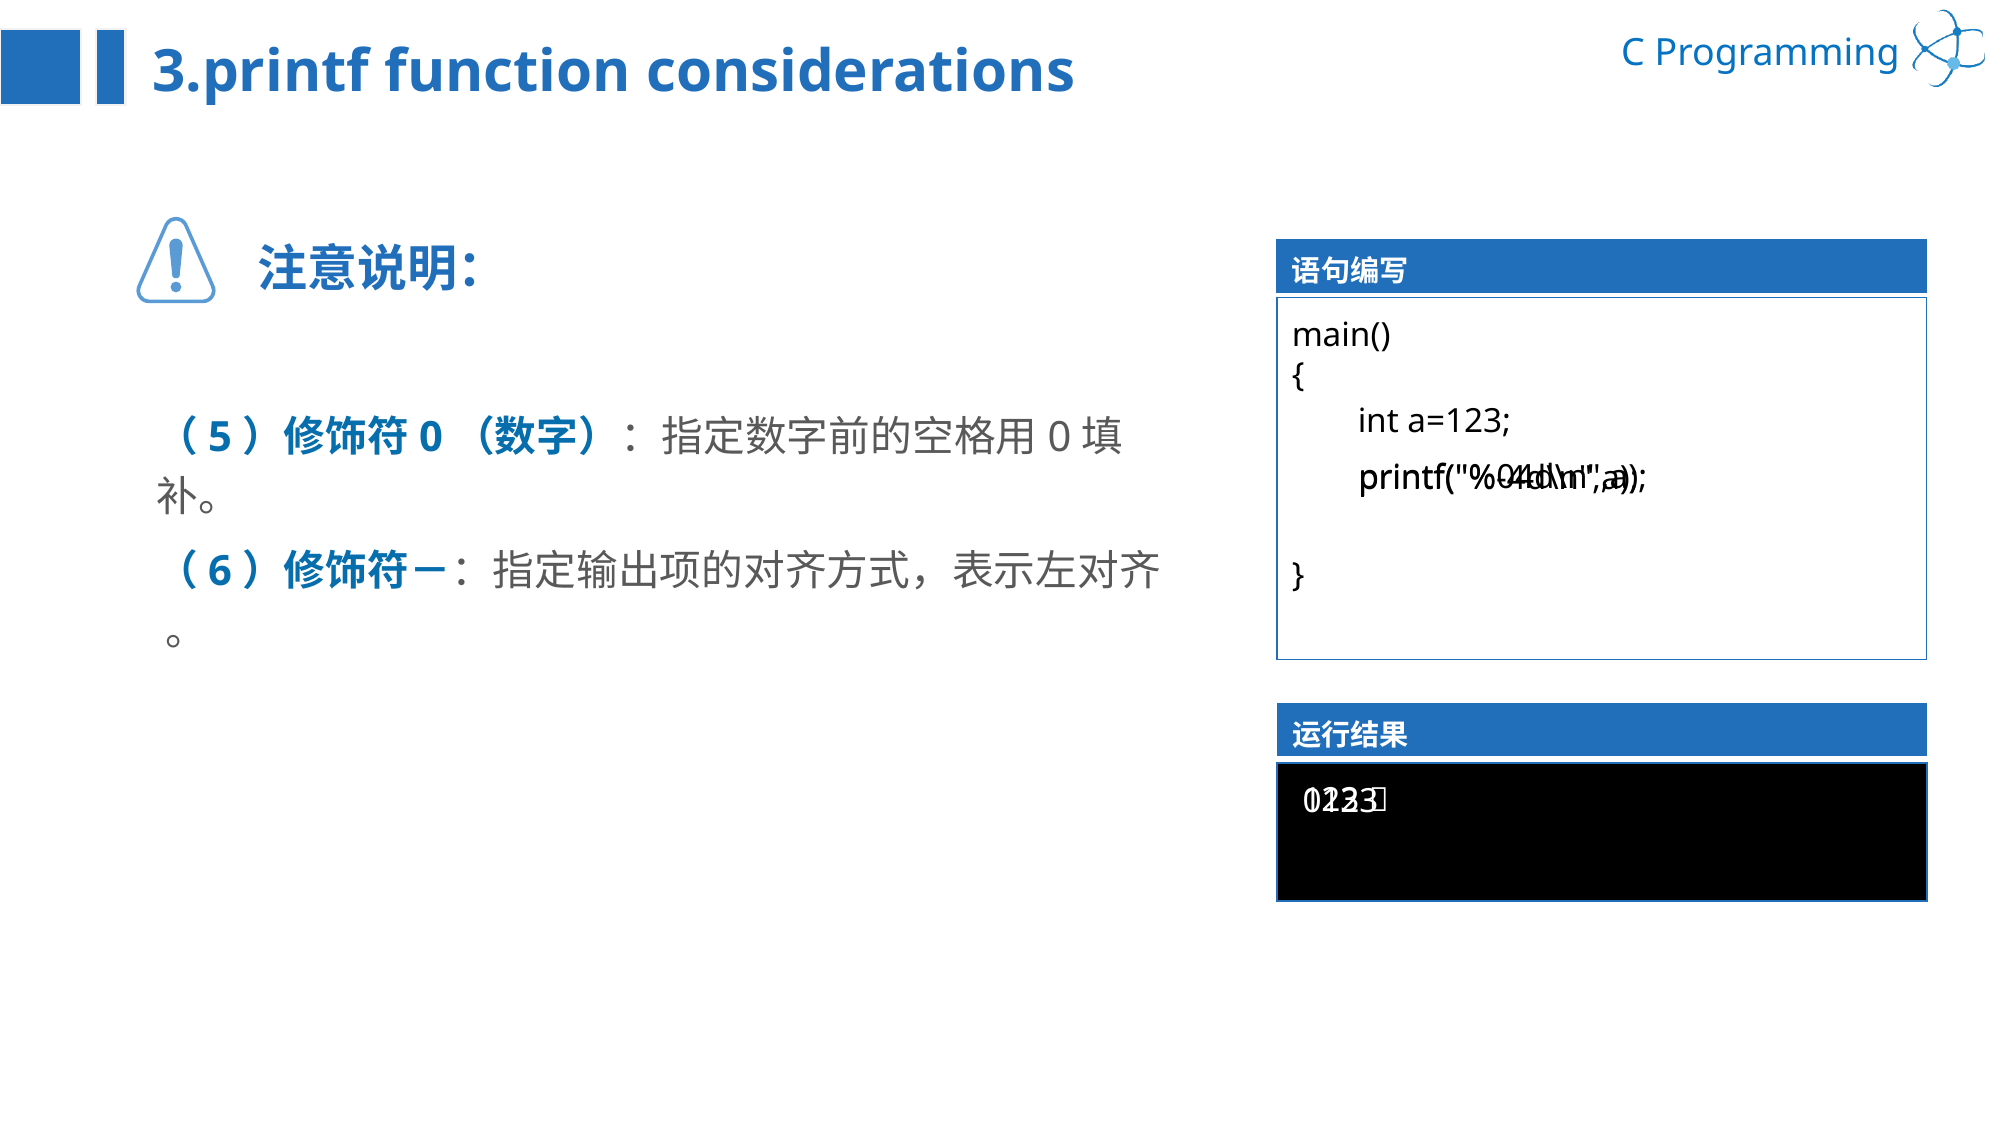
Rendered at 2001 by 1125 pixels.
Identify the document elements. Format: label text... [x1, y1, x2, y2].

text_box 注意说明： [242, 216, 845, 304]
text_box [0, 28, 82, 106]
text_box int a=123; [1343, 391, 1804, 447]
text_box 运行结果 [1277, 708, 1428, 759]
text_box 语句编写 [1277, 245, 1427, 295]
text_box 123  [1287, 770, 1779, 826]
text_box （6）修饰符－：指定输出项的对齐方式，表示左对齐 。 [141, 526, 1196, 721]
text_box printf("%-4d\n",a); [1343, 448, 1855, 504]
text_box [95, 28, 127, 106]
text_box [1277, 297, 1927, 660]
picture [1828, 1, 2000, 94]
text_box [1277, 703, 1927, 756]
text_box [136, 216, 216, 304]
text_box main() { } [1277, 305, 1803, 601]
text_box （5）修饰符0（数字）：指定数字前的空格用0填补。 [141, 391, 1140, 526]
text_box [1277, 762, 1927, 901]
text_box [1277, 239, 1927, 292]
text_box 3.printf function considerations [137, 25, 1288, 110]
